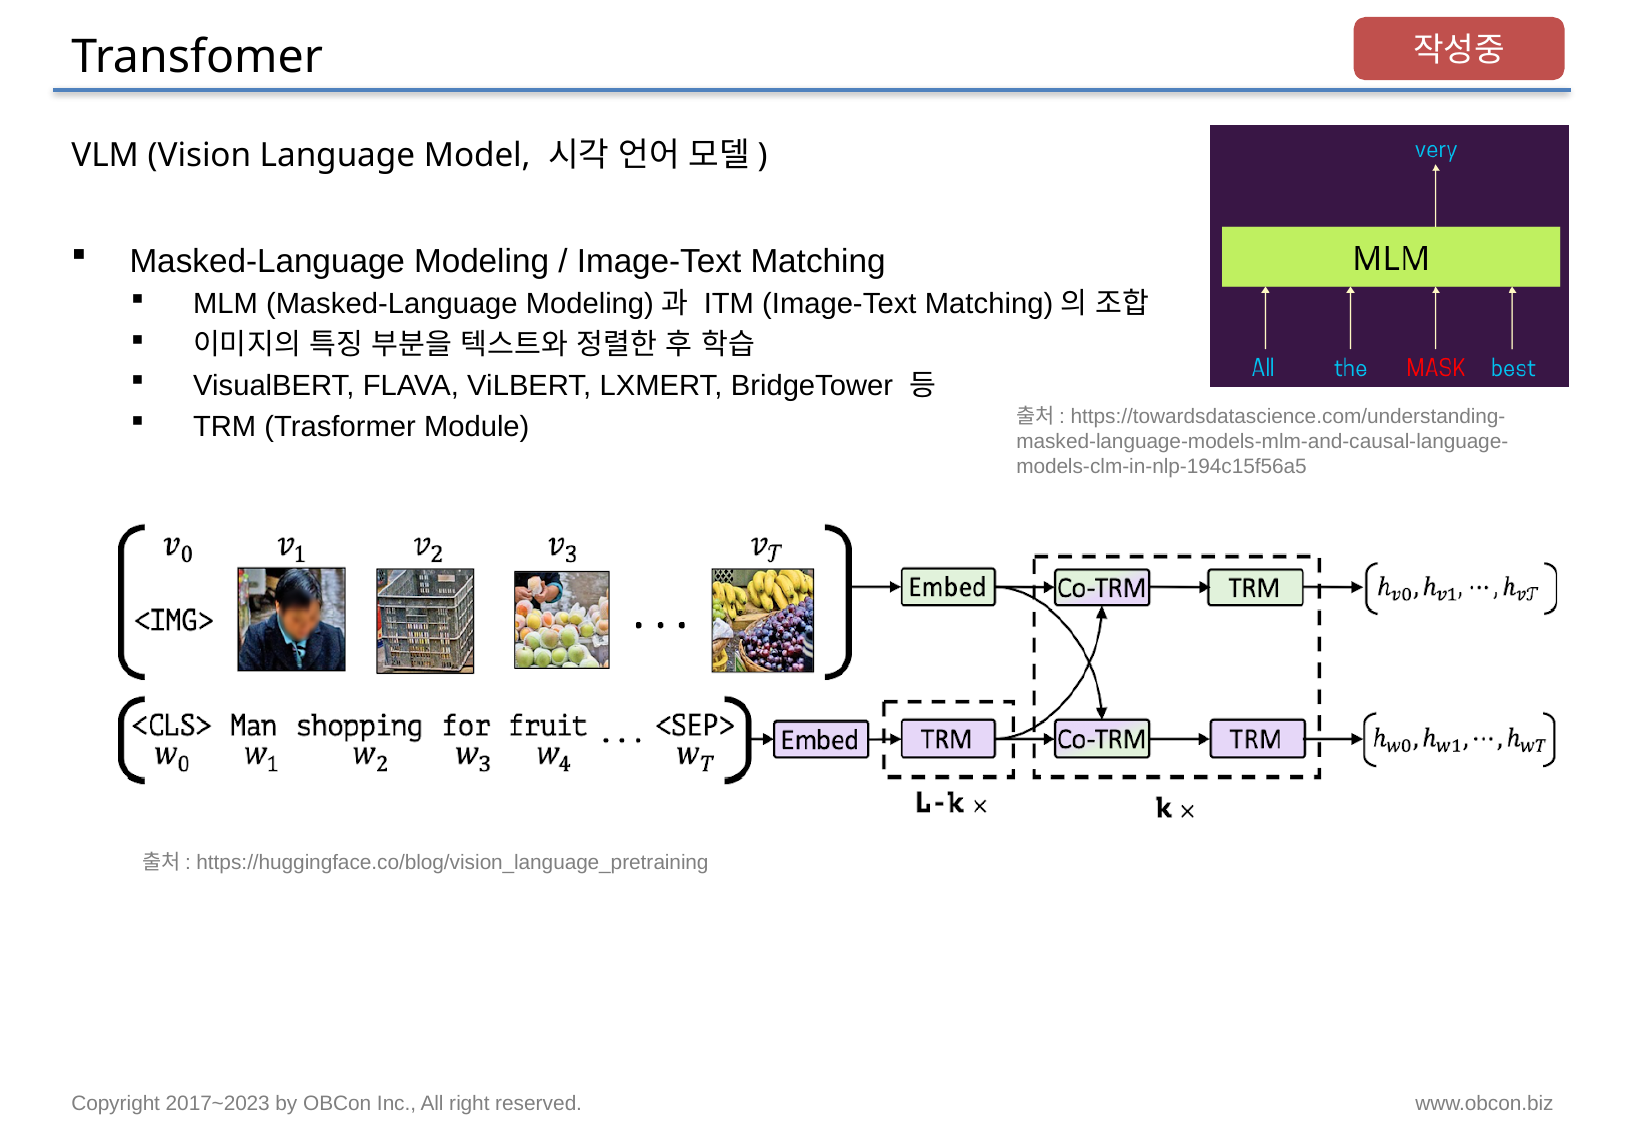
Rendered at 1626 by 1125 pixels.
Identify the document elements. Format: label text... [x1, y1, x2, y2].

text_box Masked-Language Modeling / Image-Text Matching MLM (Masked-Language Modeling)과 ITM (Image-Text Matching)의 조합 이미지의 특징 부분을 텍스트와 정렬한 후 학습 VisualBERT, FLAVA, ViLBERT, LXMERT, BridgeTower 등 TRM (Trasformer Module) [56, 231, 1563, 497]
picture [91, 499, 1569, 835]
title Transfomer [56, 19, 1569, 90]
text_box 출처: https://towardsdatascience.com/understanding-masked-language-models-mlm-and-causal-language-models-clm-in-nlp-194c15f56a5 [1001, 395, 1569, 486]
list VLM (Vision Language Model, 시각 언어 모델) [56, 125, 1207, 181]
text_box 출처: https://huggingface.co/blog/vision_language_pretraining [127, 842, 1144, 881]
text_box 작성중 [1353, 16, 1565, 81]
picture [1209, 125, 1569, 387]
